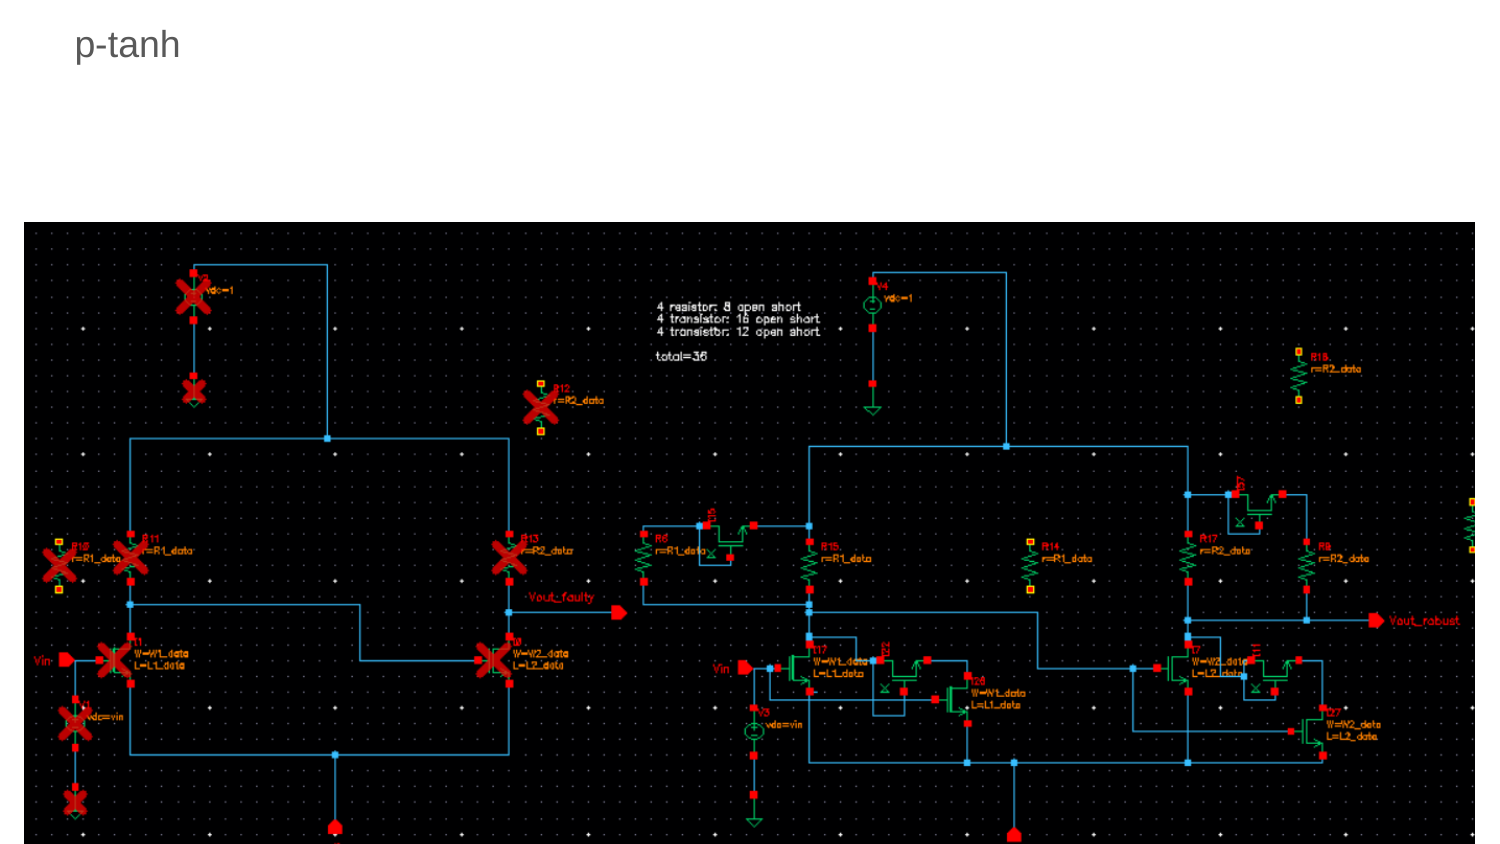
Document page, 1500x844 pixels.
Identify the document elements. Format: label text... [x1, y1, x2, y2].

picture [24, 222, 1476, 844]
text_box p-tanh [59, 5, 340, 115]
